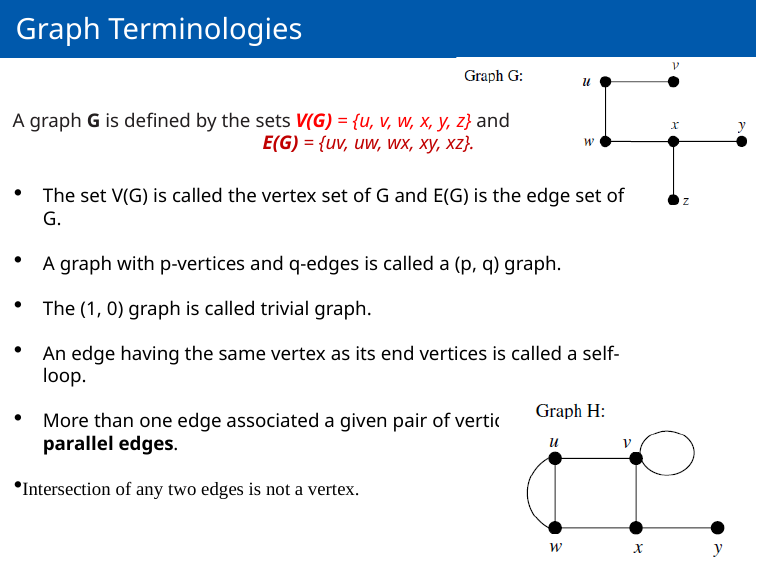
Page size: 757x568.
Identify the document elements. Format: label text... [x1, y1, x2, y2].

text_box The set V(G) is called the vertex set of G and E(G) is the edge set of G. A graph with p-vertices and q-edges is called a (p, q) graph. The (1, 0) graph is called trivial graph. An edge having the same vertex as its end vertices is called a self-loop. More than one edge associated a given pair of vertices called parallel edges. Intersection of any two edges is not a vertex. [0, 176, 656, 552]
text_box A graph G is defined by the sets V(G) = {u, v, w, x, y, z} and E(G) = {uv, uw, wx, xy, xz}. [0, 101, 450, 161]
picture [499, 393, 741, 558]
picture [455, 57, 757, 206]
title Graph Terminologies [15, 10, 741, 46]
